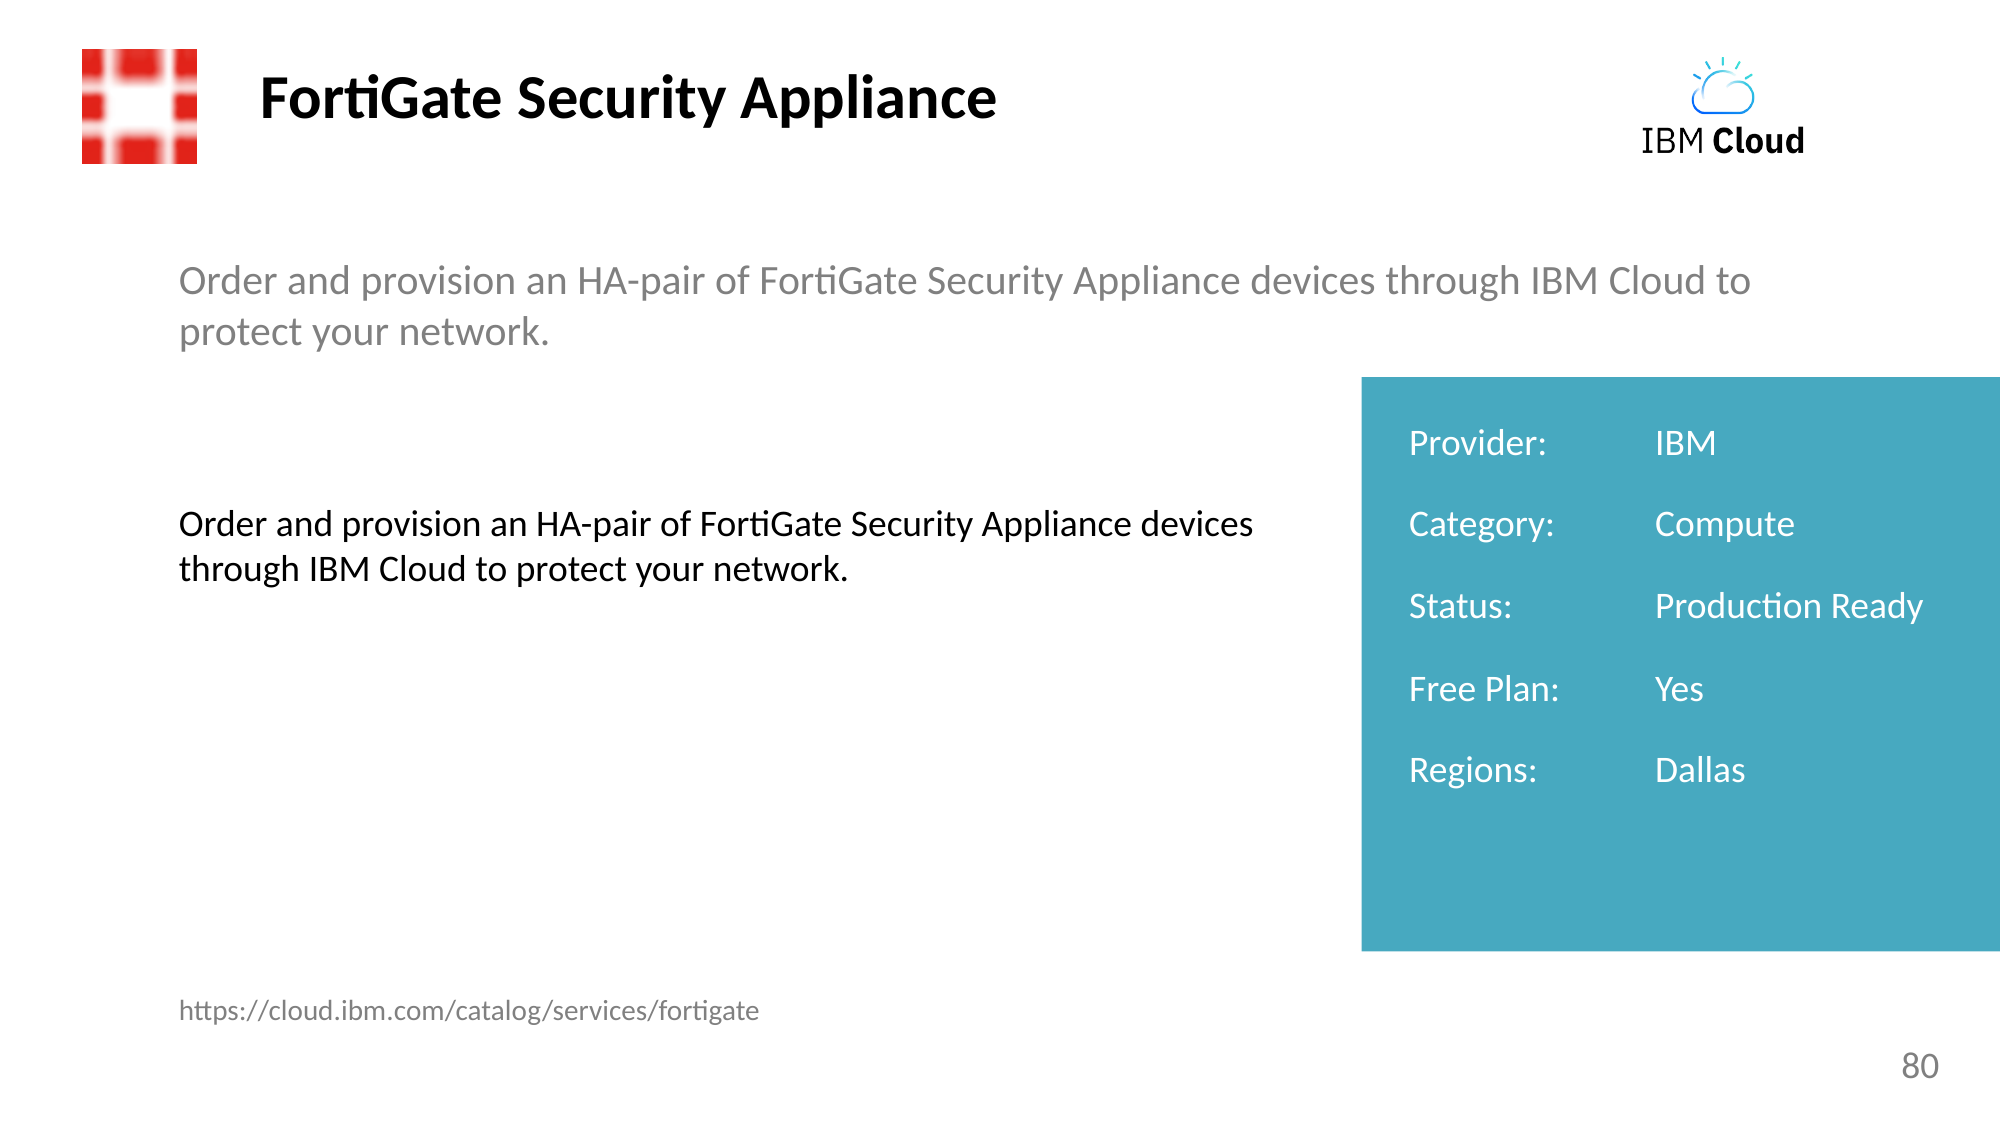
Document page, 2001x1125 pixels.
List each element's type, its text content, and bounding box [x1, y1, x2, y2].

text_box IBM [1640, 410, 2000, 471]
text_box Production Ready [1640, 574, 1969, 635]
text_box 80 [1886, 1033, 2000, 1067]
picture [1640, 48, 1805, 165]
text_box FortiGate Security Appliance [246, 49, 1638, 110]
text_box https://cloud.ibm.com/catalog/services/fortigate [163, 984, 1805, 1045]
text_box Provider: [1394, 410, 1640, 471]
picture [81, 48, 197, 165]
text_box Order and provision an HA-pair of FortiGate Security Appliance devices through IBM Cloud to protect your network. [163, 492, 1313, 553]
text_box Free Plan: [1394, 656, 1640, 717]
text_box Category: [1394, 492, 1640, 553]
text_box Dallas [1640, 738, 1969, 799]
text_box Status: [1394, 574, 1640, 635]
text_box Order and provision an HA-pair of FortiGate Security Appliance devices through IBM Cloud to protect your network. [163, 246, 1805, 307]
text_box Yes [1640, 656, 1969, 717]
text_box [1361, 377, 2000, 952]
text_box Compute [1640, 492, 2000, 553]
text_box Regions: [1394, 738, 1640, 799]
